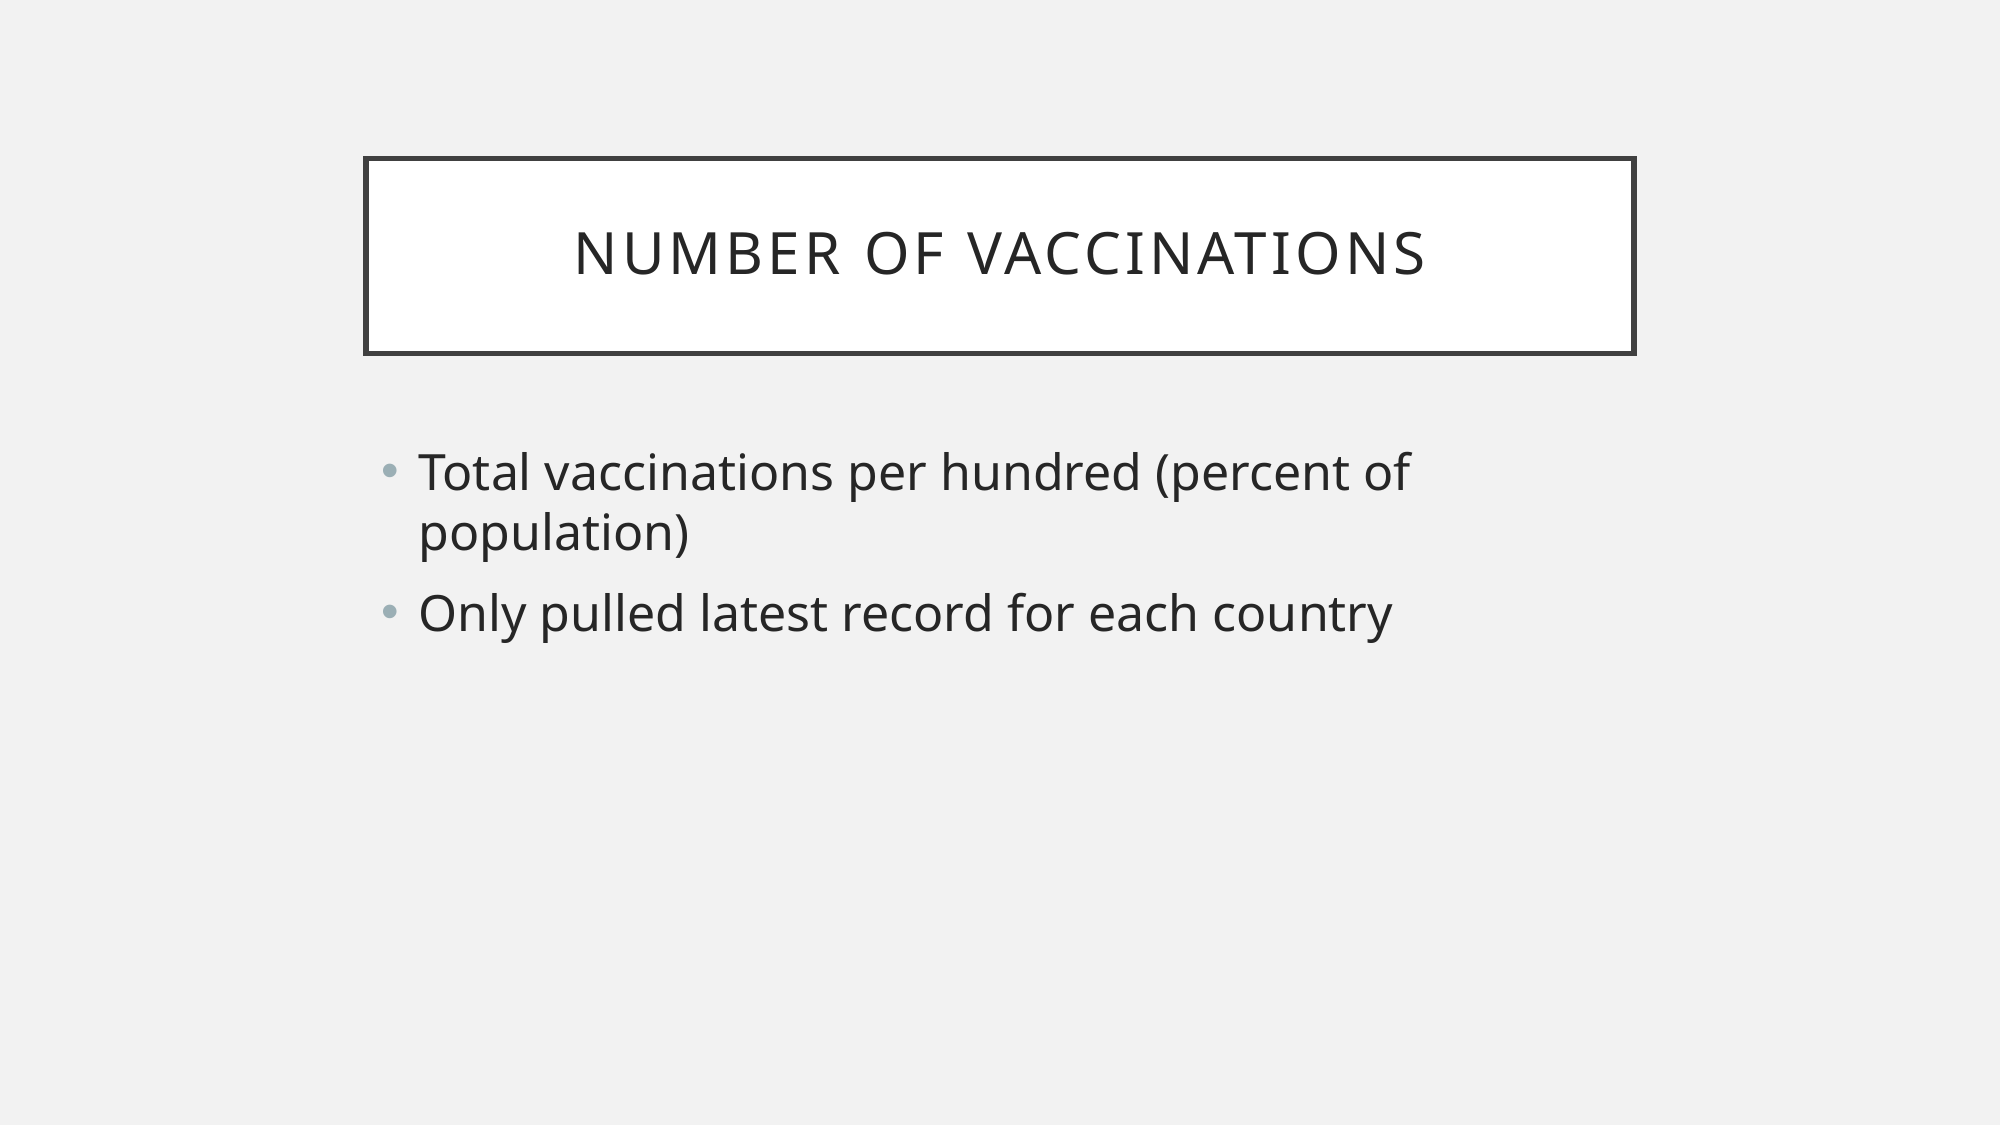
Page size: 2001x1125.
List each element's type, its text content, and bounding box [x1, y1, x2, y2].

title Number of Vaccinations [363, 156, 1637, 356]
list Total vaccinations per hundred (percent of population) Only pulled latest record for each country [366, 432, 1634, 942]
